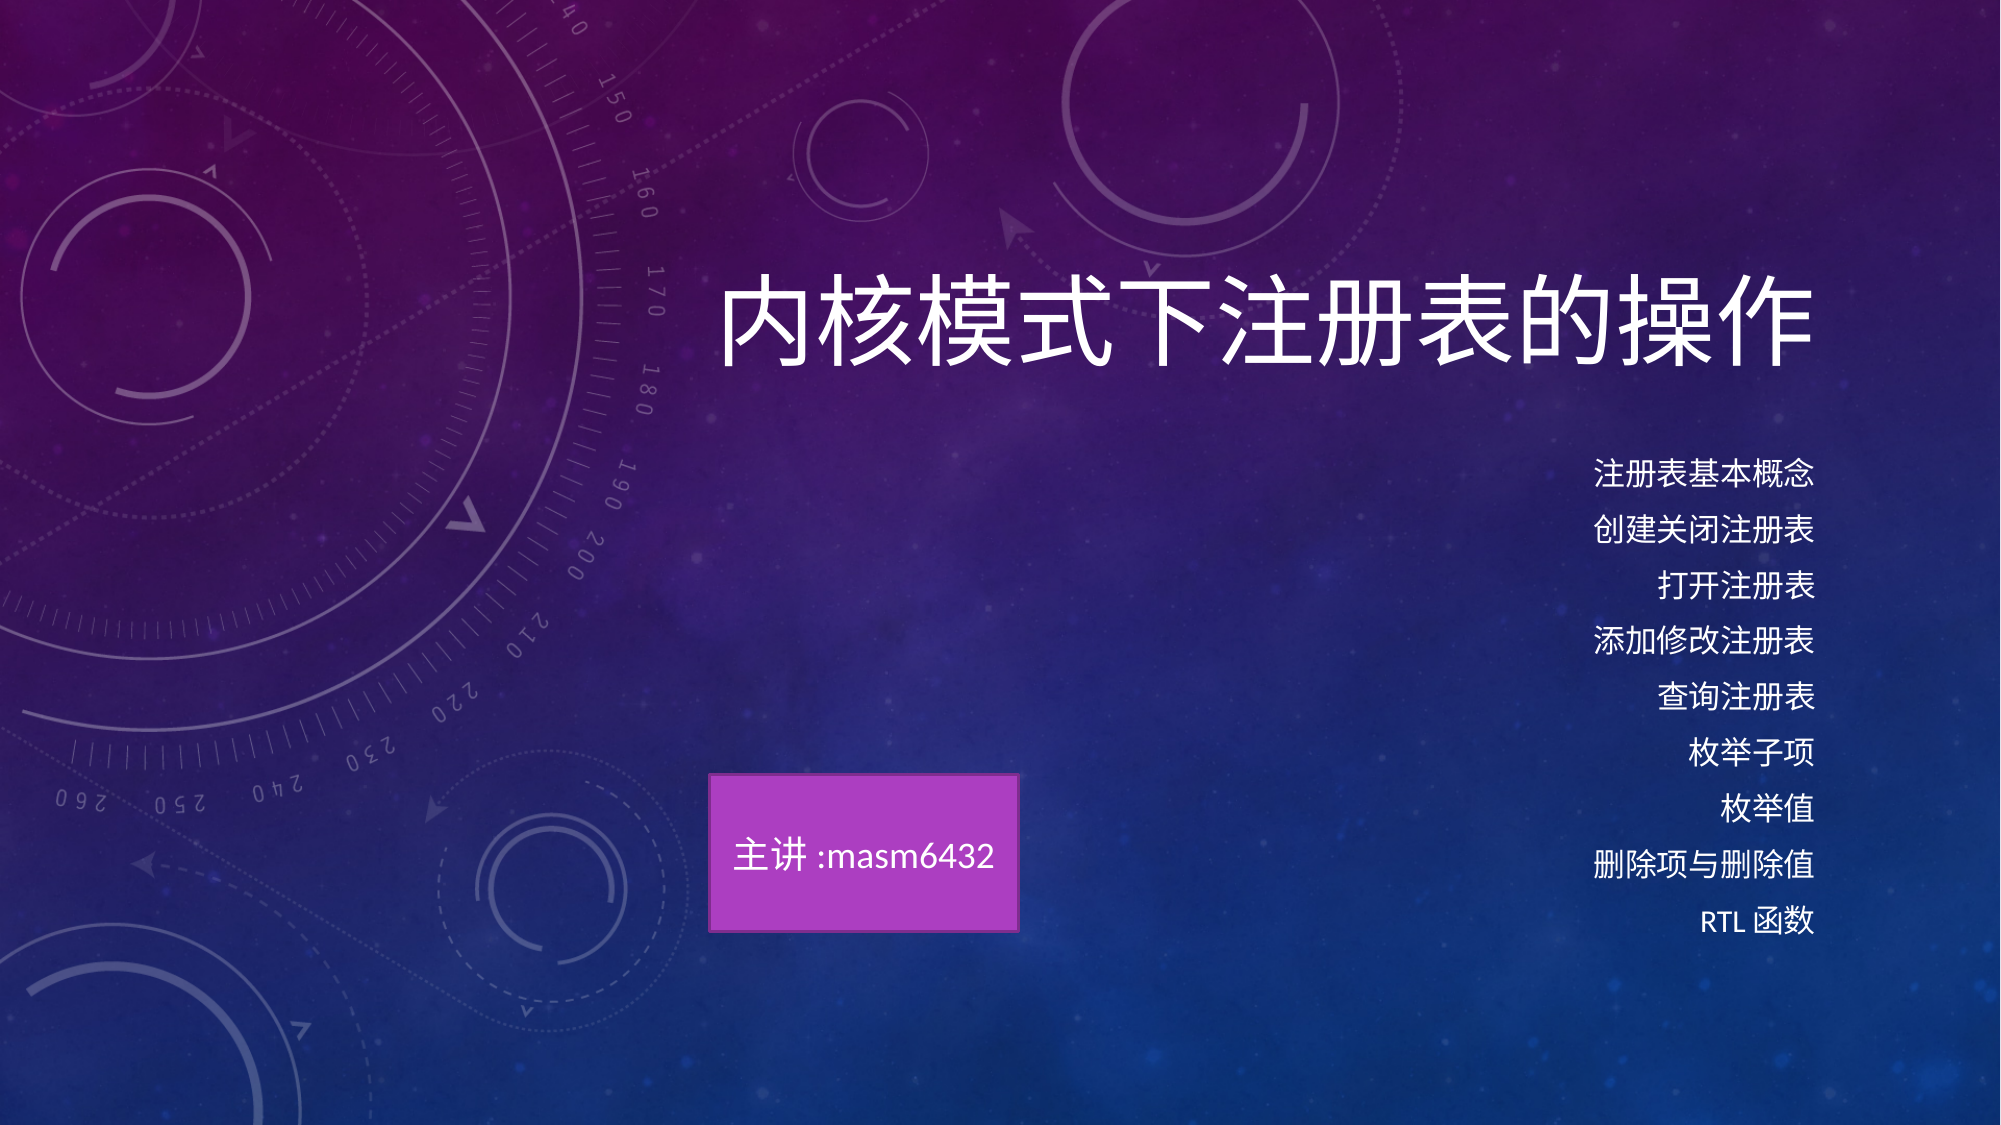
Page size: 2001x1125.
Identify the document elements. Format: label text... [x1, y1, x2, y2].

subtitle 注册表基本概念 创建关闭注册表 打开注册表 添加修改注册表 查询注册表 枚举子项 枚举值 删除项与删除值 Rtl函数 [650, 446, 1831, 950]
text_box 主讲:masm6432 [708, 773, 1020, 933]
title 内核模式下注册表的操作 [650, 242, 1831, 386]
picture [0, 0, 2001, 1125]
